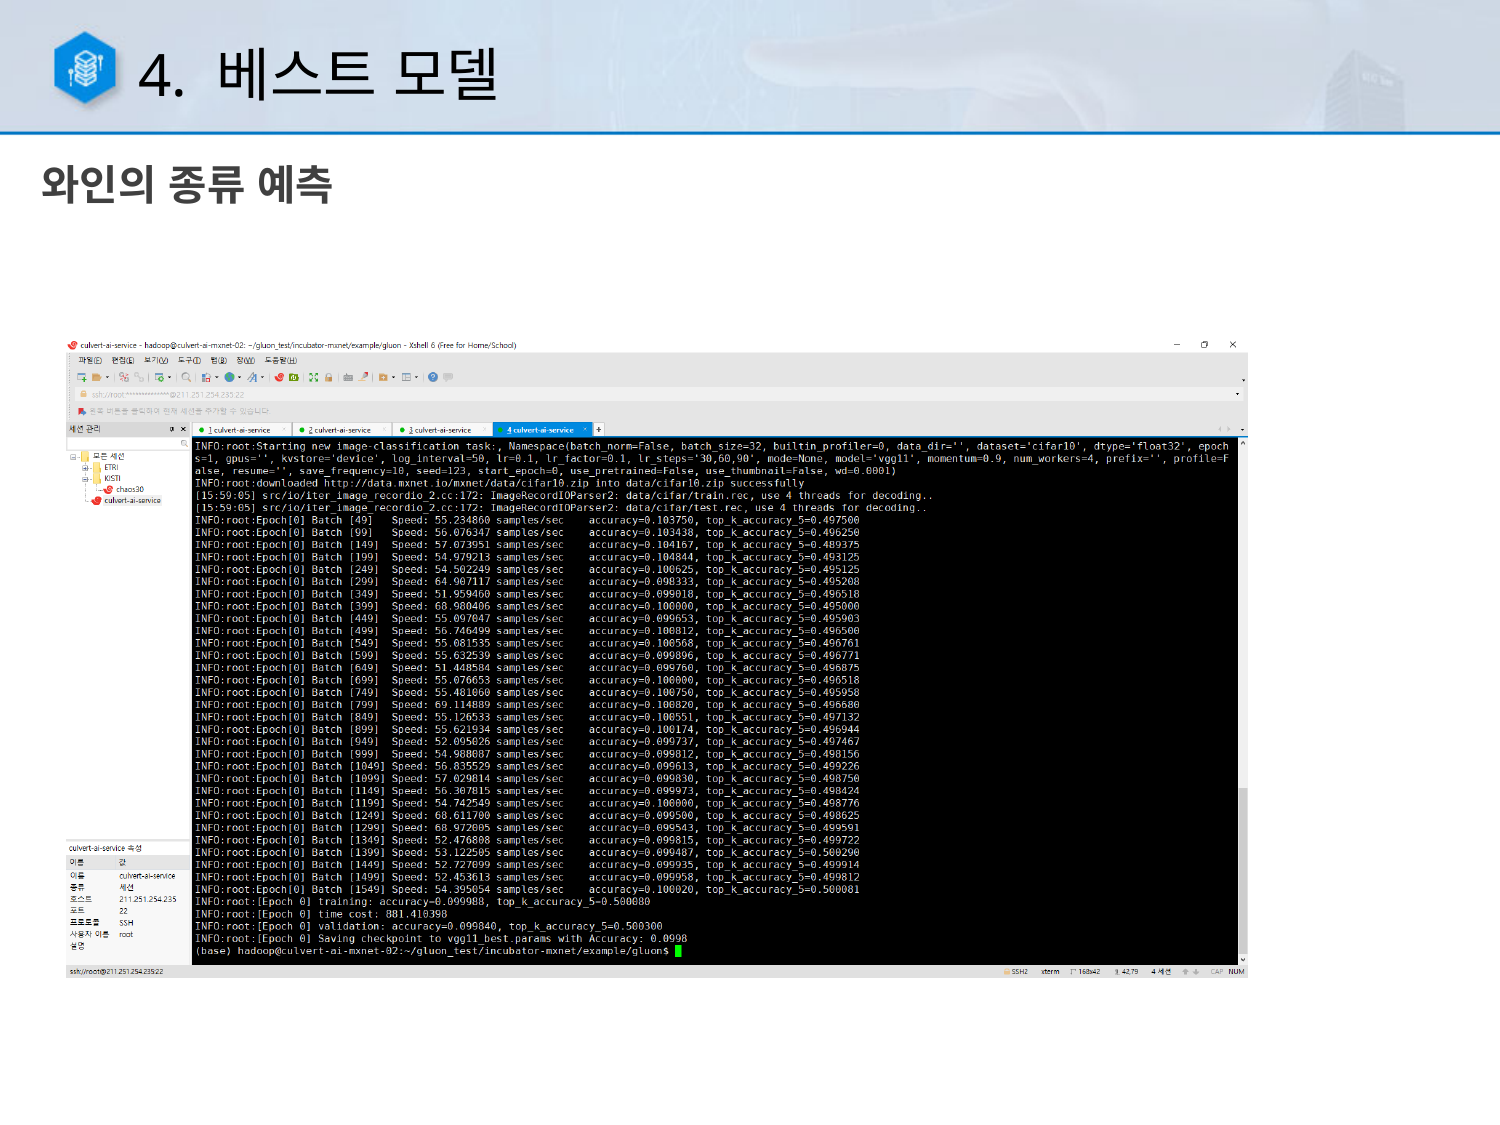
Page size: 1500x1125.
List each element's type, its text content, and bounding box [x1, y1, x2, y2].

text_box 와인의 종류 예측 [41, 148, 1459, 209]
picture [0, 0, 1500, 1125]
list 4. 베스트 모델 [123, 31, 1247, 117]
